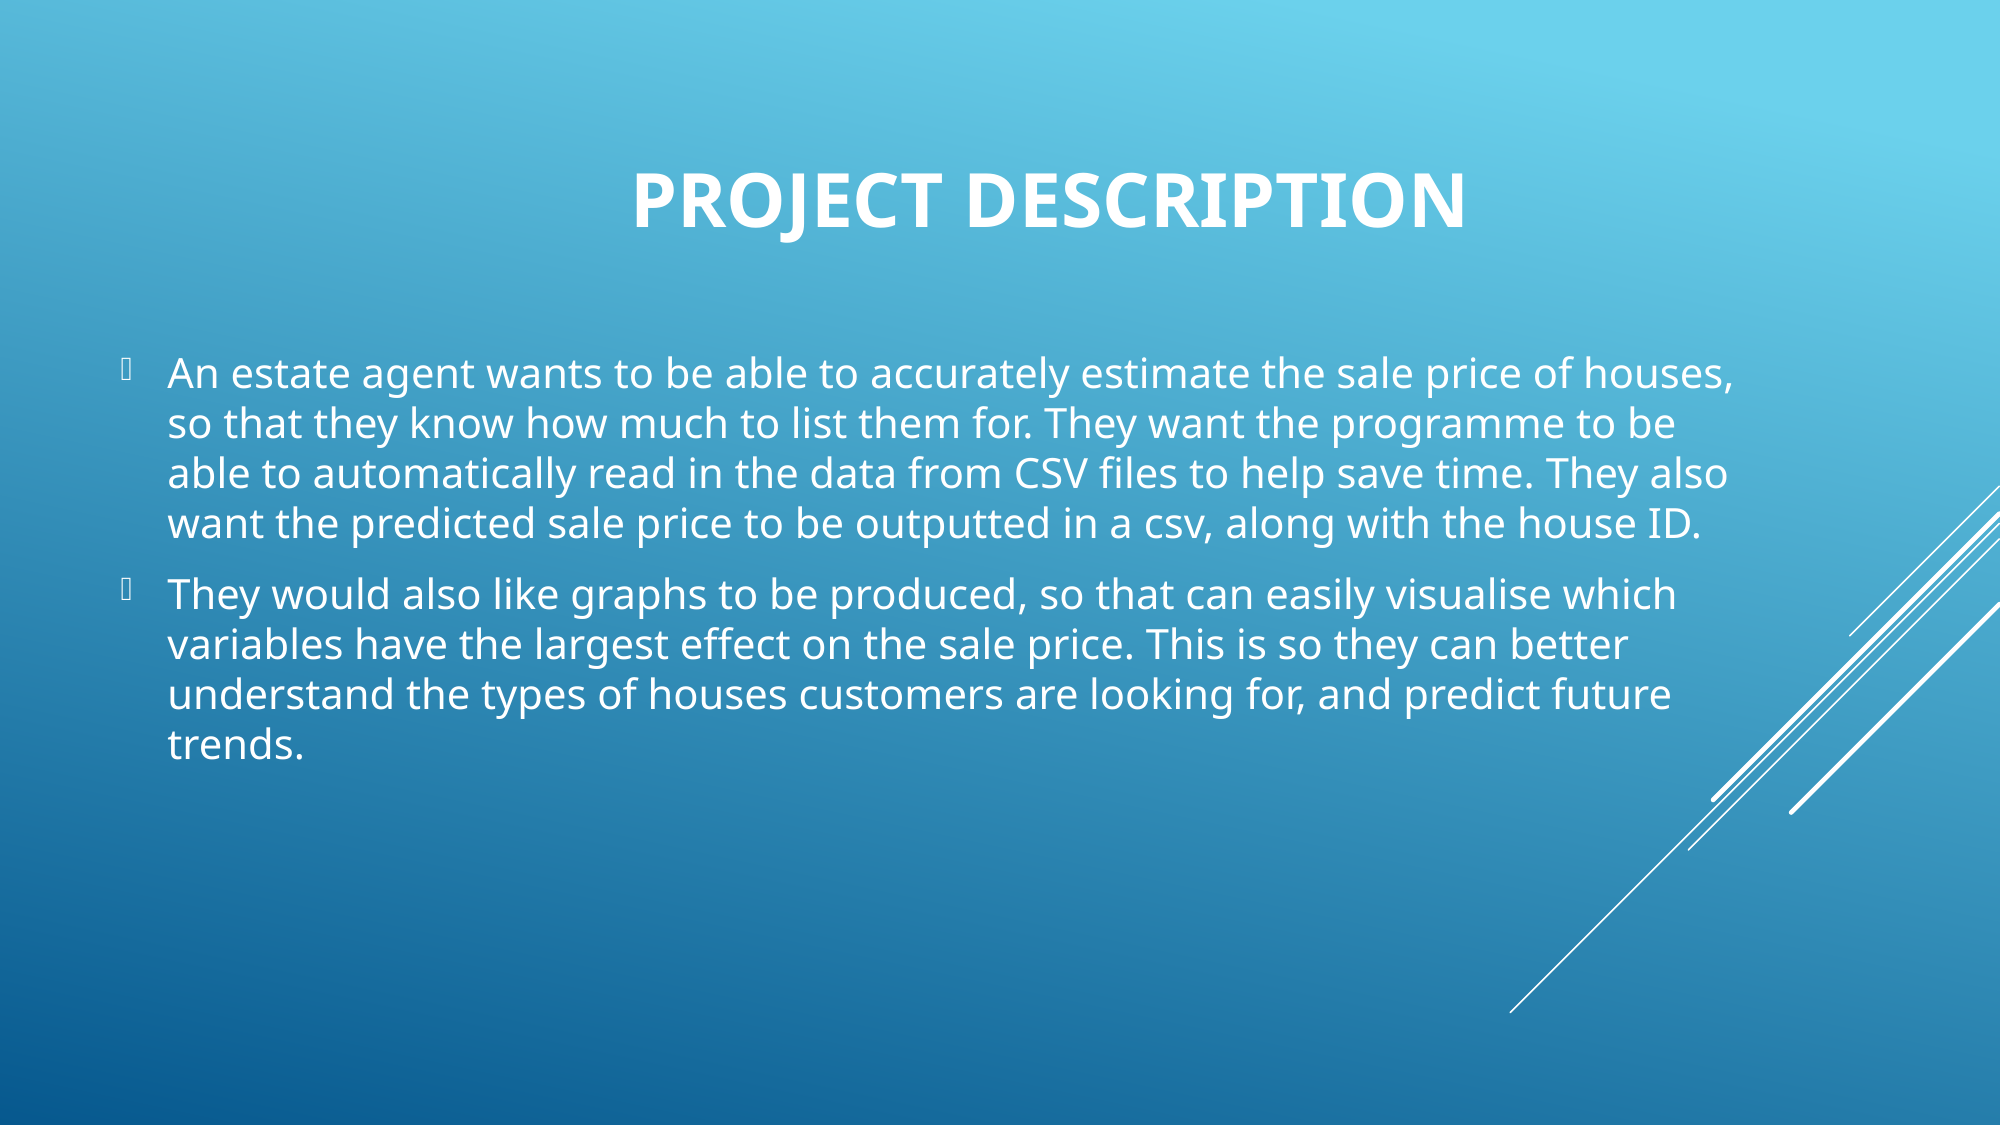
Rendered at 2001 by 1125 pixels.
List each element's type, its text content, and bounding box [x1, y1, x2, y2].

list An estate agent wants to be able to accurately estimate the sale price of houses, so that they know how much to list them for. They want the programme to be able to automatically read in the data from CSV files to help save time. They also want the predicted sale price to be outputted in a csv, along with the house ID. They would also like graphs to be produced, so that can easily visualise which variables have the largest effect on the sale price. This is so they can better understand the types of houses customers are looking for, and predict future trends. [105, 239, 1761, 1018]
title Project Description [349, 73, 1750, 239]
